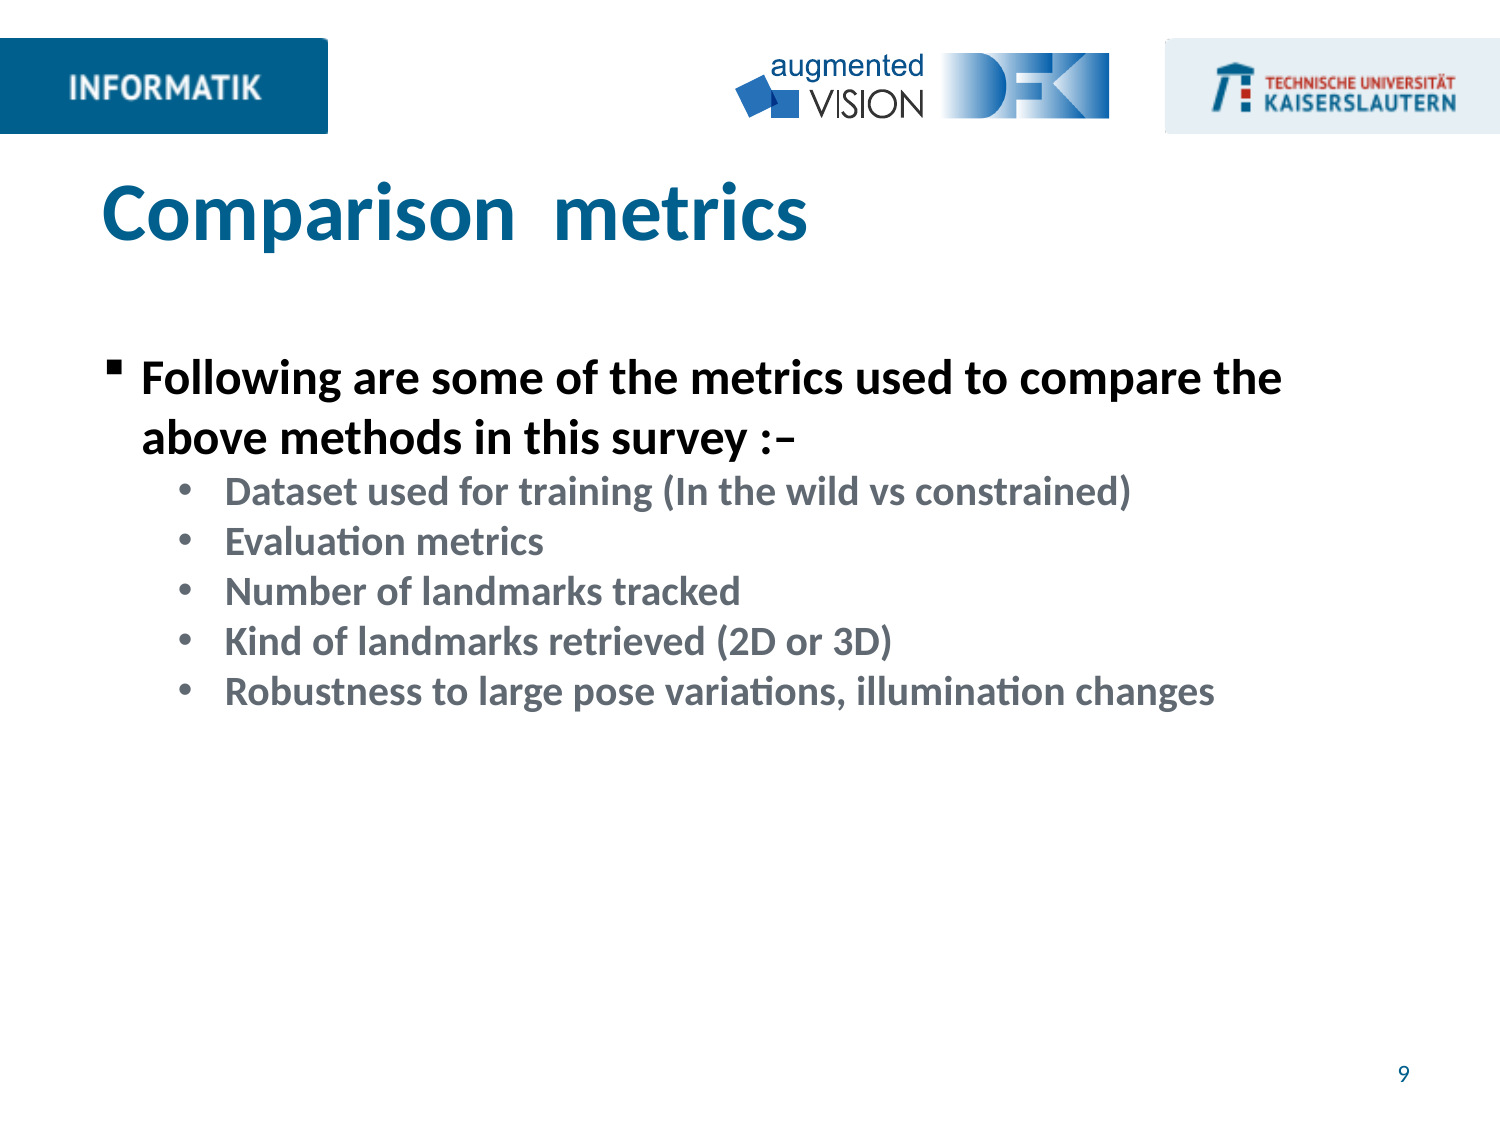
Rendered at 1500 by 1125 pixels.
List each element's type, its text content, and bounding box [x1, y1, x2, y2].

list Following are some of the metrics used to compare the above methods in this survey :– Dataset used for training (In the wild vs constrained) Evaluation metrics Number of landmarks tracked Kind of landmarks retrieved (2D or 3D) Robustness to large pose variations, illumination changes [88, 337, 1425, 1005]
slide_number 9 [1074, 1042, 1425, 1103]
title Comparison metrics [88, 150, 1425, 337]
